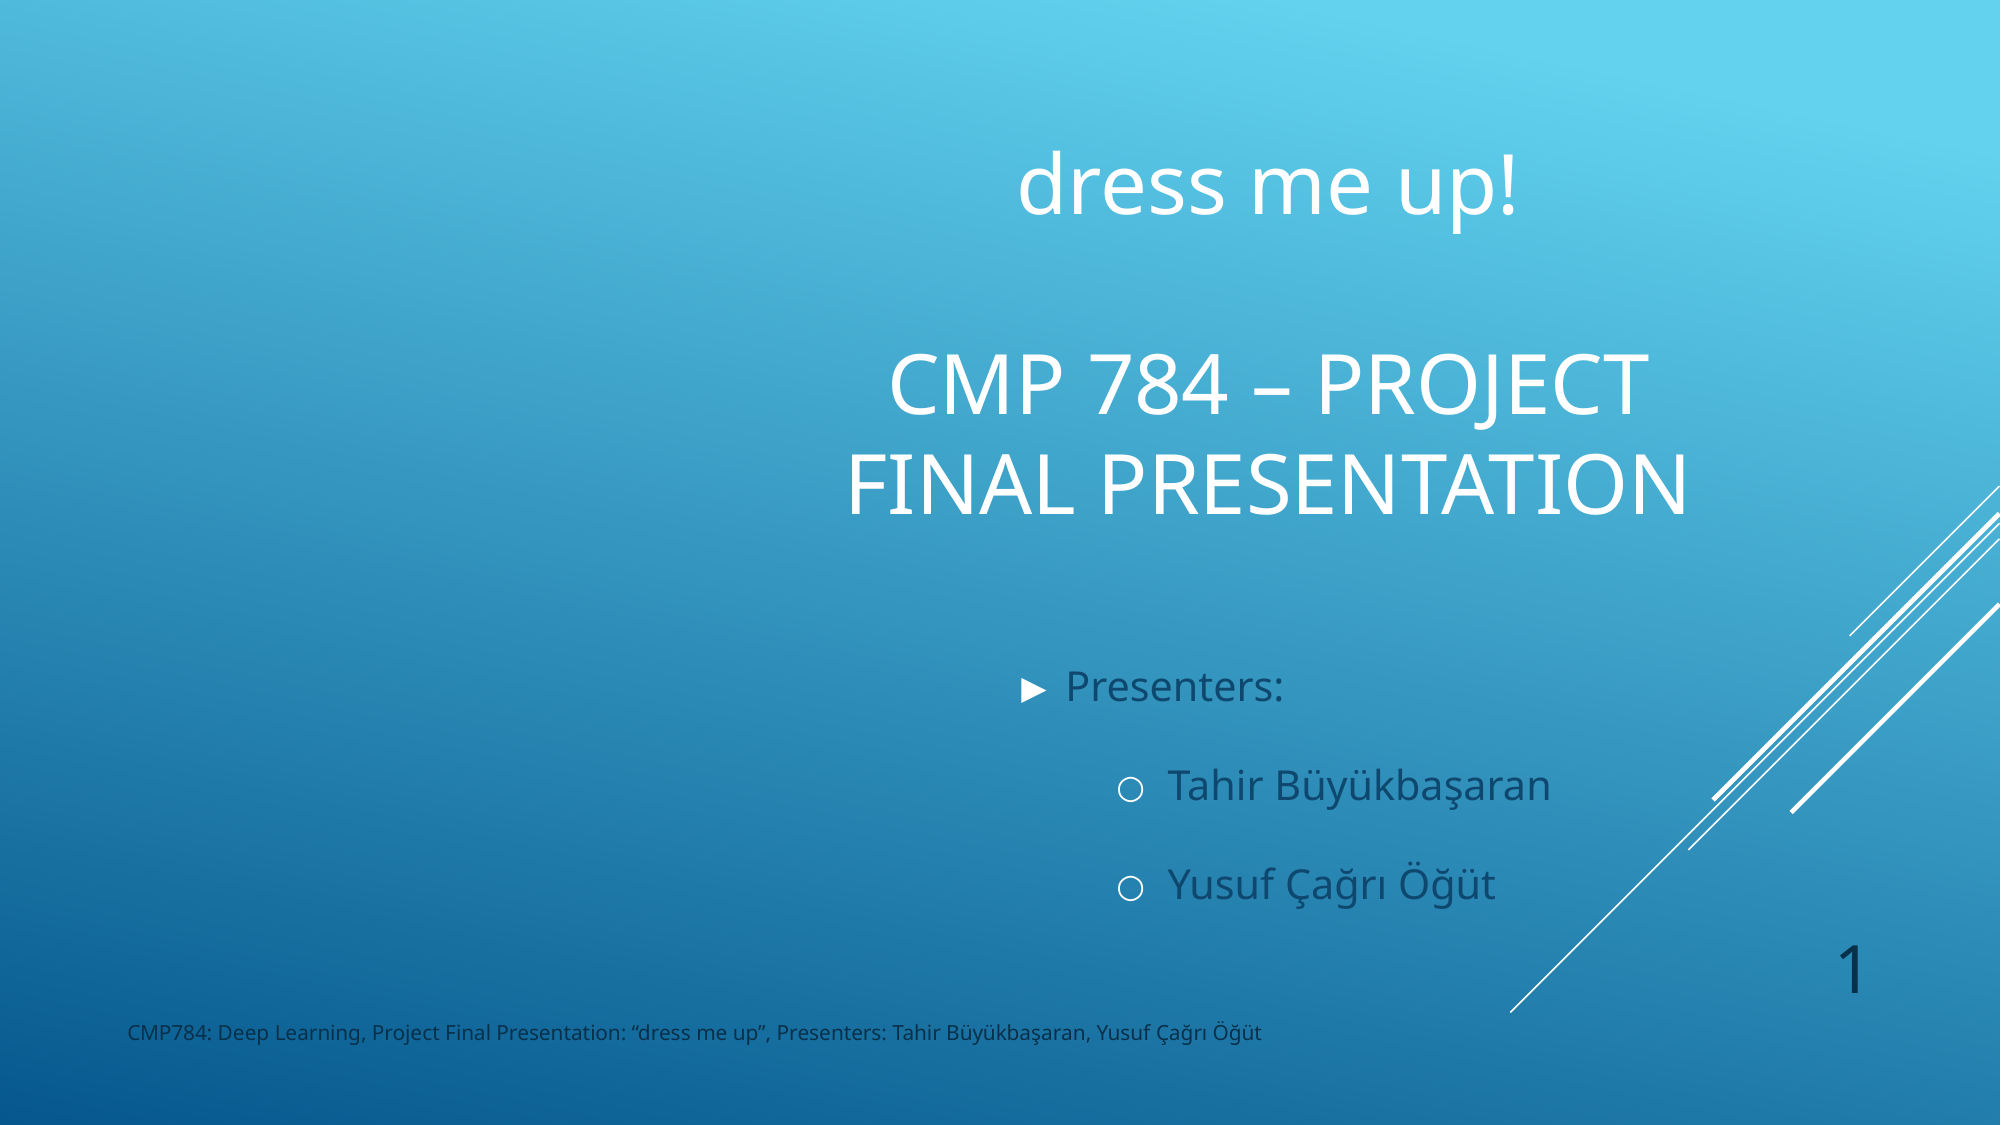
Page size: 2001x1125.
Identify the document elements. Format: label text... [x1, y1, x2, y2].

slide_number 1 [1700, 915, 1888, 1025]
text_box Presenters: Tahir Büyükbaşaran Yusuf Çağrı Öğüt [1003, 603, 1750, 916]
picture [161, 149, 701, 901]
footer CMP784: Deep Learning, Project Final Presentation: “dress me up”, Presenters: Tahir Büyükbaşaran, Yusuf Çağrı Öğüt [112, 1012, 1350, 1073]
title dress me up! CMP 784 – PROJECT FINAL PRESENTATION [774, 237, 1763, 425]
